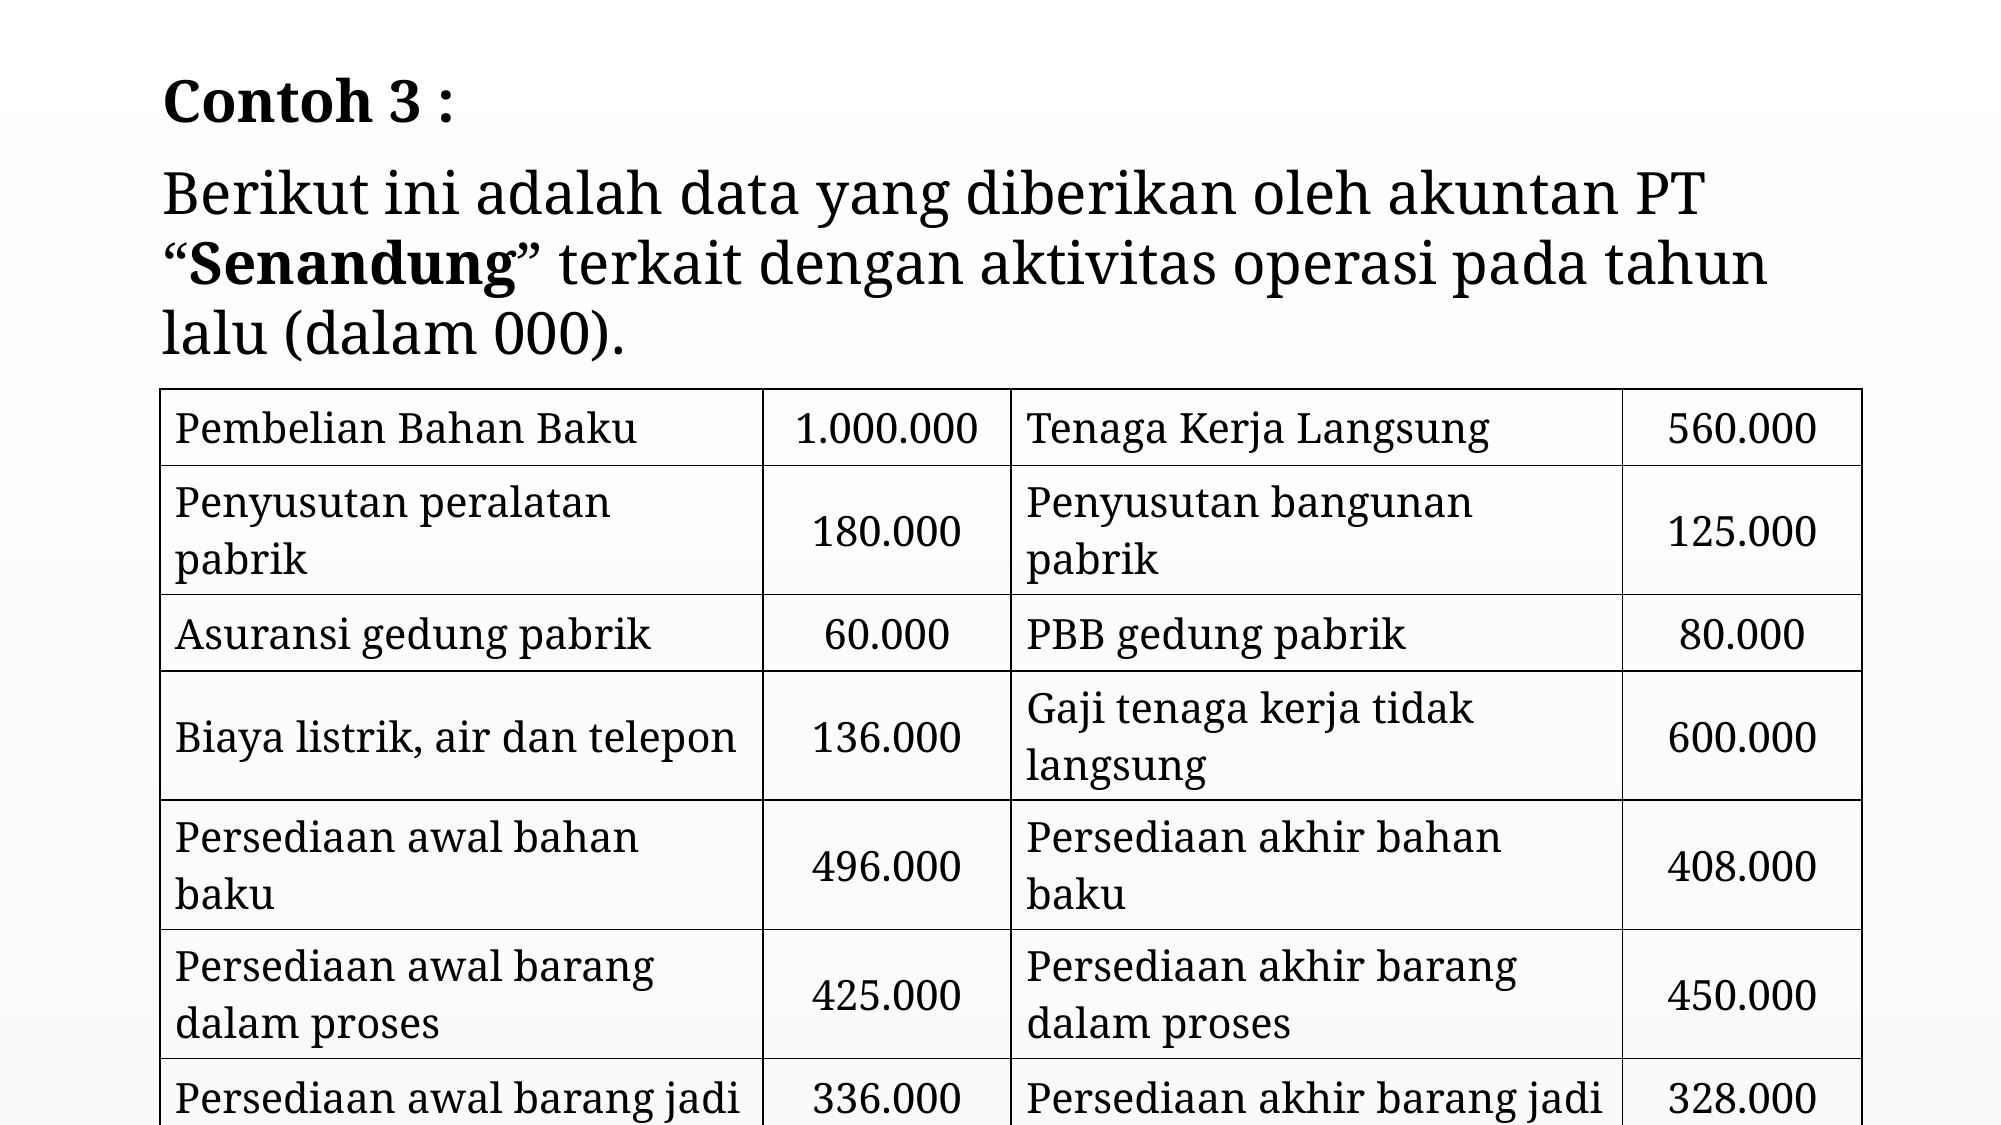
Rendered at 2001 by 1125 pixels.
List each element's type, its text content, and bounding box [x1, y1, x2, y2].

table_cell Persediaan awal bahan baku [161, 801, 762, 929]
table_cell PBB gedung pabrik [1012, 595, 1622, 670]
table_cell 180.000 [764, 466, 1010, 594]
table_cell 136.000 [764, 672, 1010, 799]
table_cell Penyusutan bangunan pabrik [1012, 466, 1622, 594]
table_cell 496.000 [764, 801, 1010, 929]
table_cell Penyusutan peralatan pabrik [161, 466, 762, 594]
table_cell 600.000 [1623, 672, 1861, 799]
table_cell 125.000 [1623, 466, 1861, 594]
table_cell 328.000 [1623, 1059, 1861, 1125]
table_cell Persediaan akhir bahan baku [1012, 801, 1622, 929]
table_cell Biaya listrik, air dan telepon [161, 672, 762, 799]
table_cell 80.000 [1623, 595, 1861, 670]
table_cell 60.000 [764, 595, 1010, 670]
table_cell 425.000 [764, 930, 1010, 1058]
table_header Tenaga Kerja Langsung [1012, 390, 1622, 465]
table_cell Asuransi gedung pabrik [161, 595, 762, 670]
table_cell 408.000 [1623, 801, 1861, 929]
table_header 560.000 [1623, 390, 1861, 465]
table_cell Gaji tenaga kerja tidak langsung [1012, 672, 1622, 799]
table_cell Persediaan akhir barang dalam proses [1012, 930, 1622, 1058]
list Contoh 3 : Berikut ini adalah data yang diberikan oleh akuntan PT “Senandung” terkait dengan aktivitas operasi pada tahun lalu (dalam 000). [147, 64, 1873, 779]
table_cell 450.000 [1623, 930, 1861, 1058]
table_header Pembelian Bahan Baku [161, 390, 762, 465]
table_cell 336.000 [764, 1059, 1010, 1125]
table_header 1.000.000 [764, 390, 1010, 465]
table_cell Persediaan akhir barang jadi [1012, 1059, 1622, 1125]
table_cell Persediaan awal barang dalam proses [161, 930, 762, 1058]
table_cell Persediaan awal barang jadi [161, 1059, 762, 1125]
